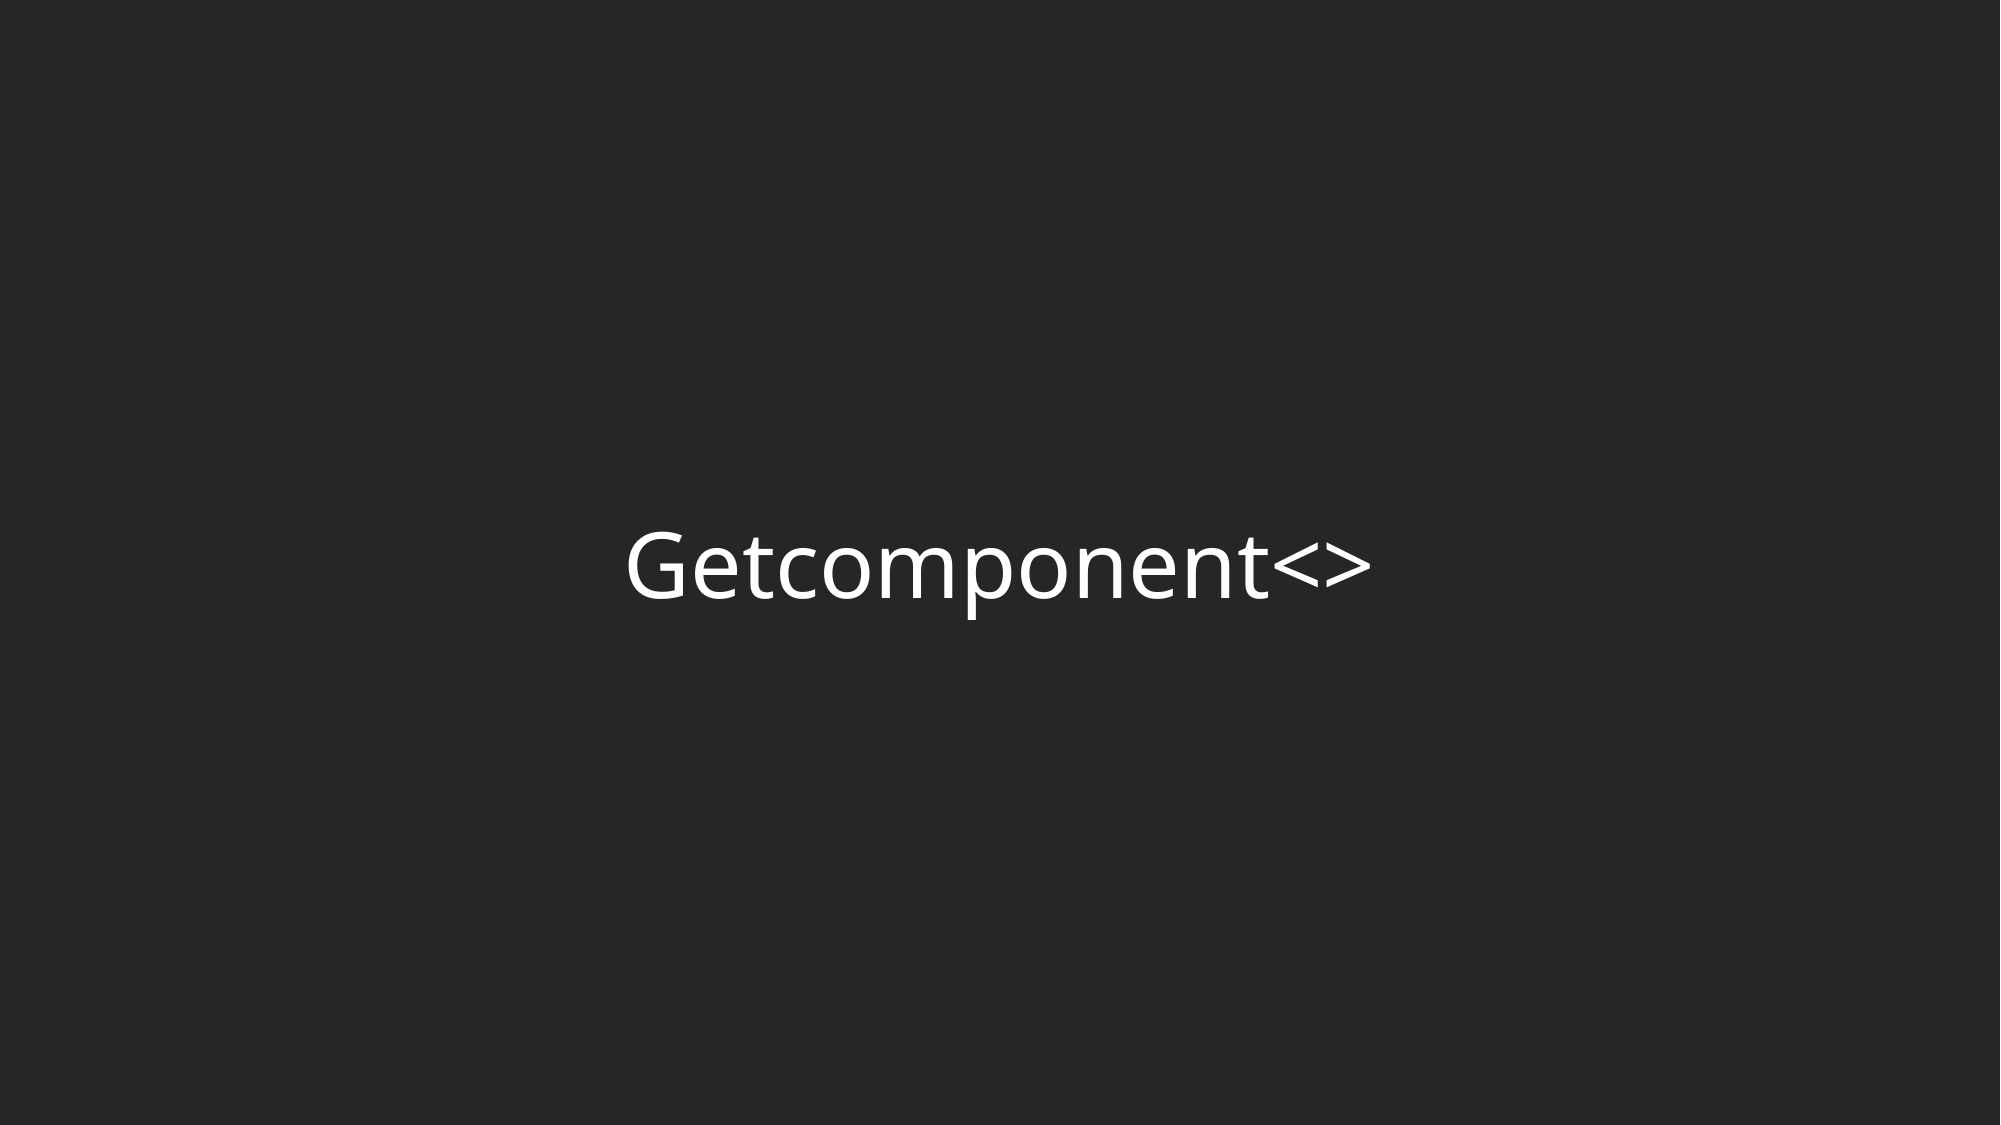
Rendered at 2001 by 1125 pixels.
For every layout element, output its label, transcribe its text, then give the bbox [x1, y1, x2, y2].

text_box Getcomponent<> [277, 499, 1723, 624]
